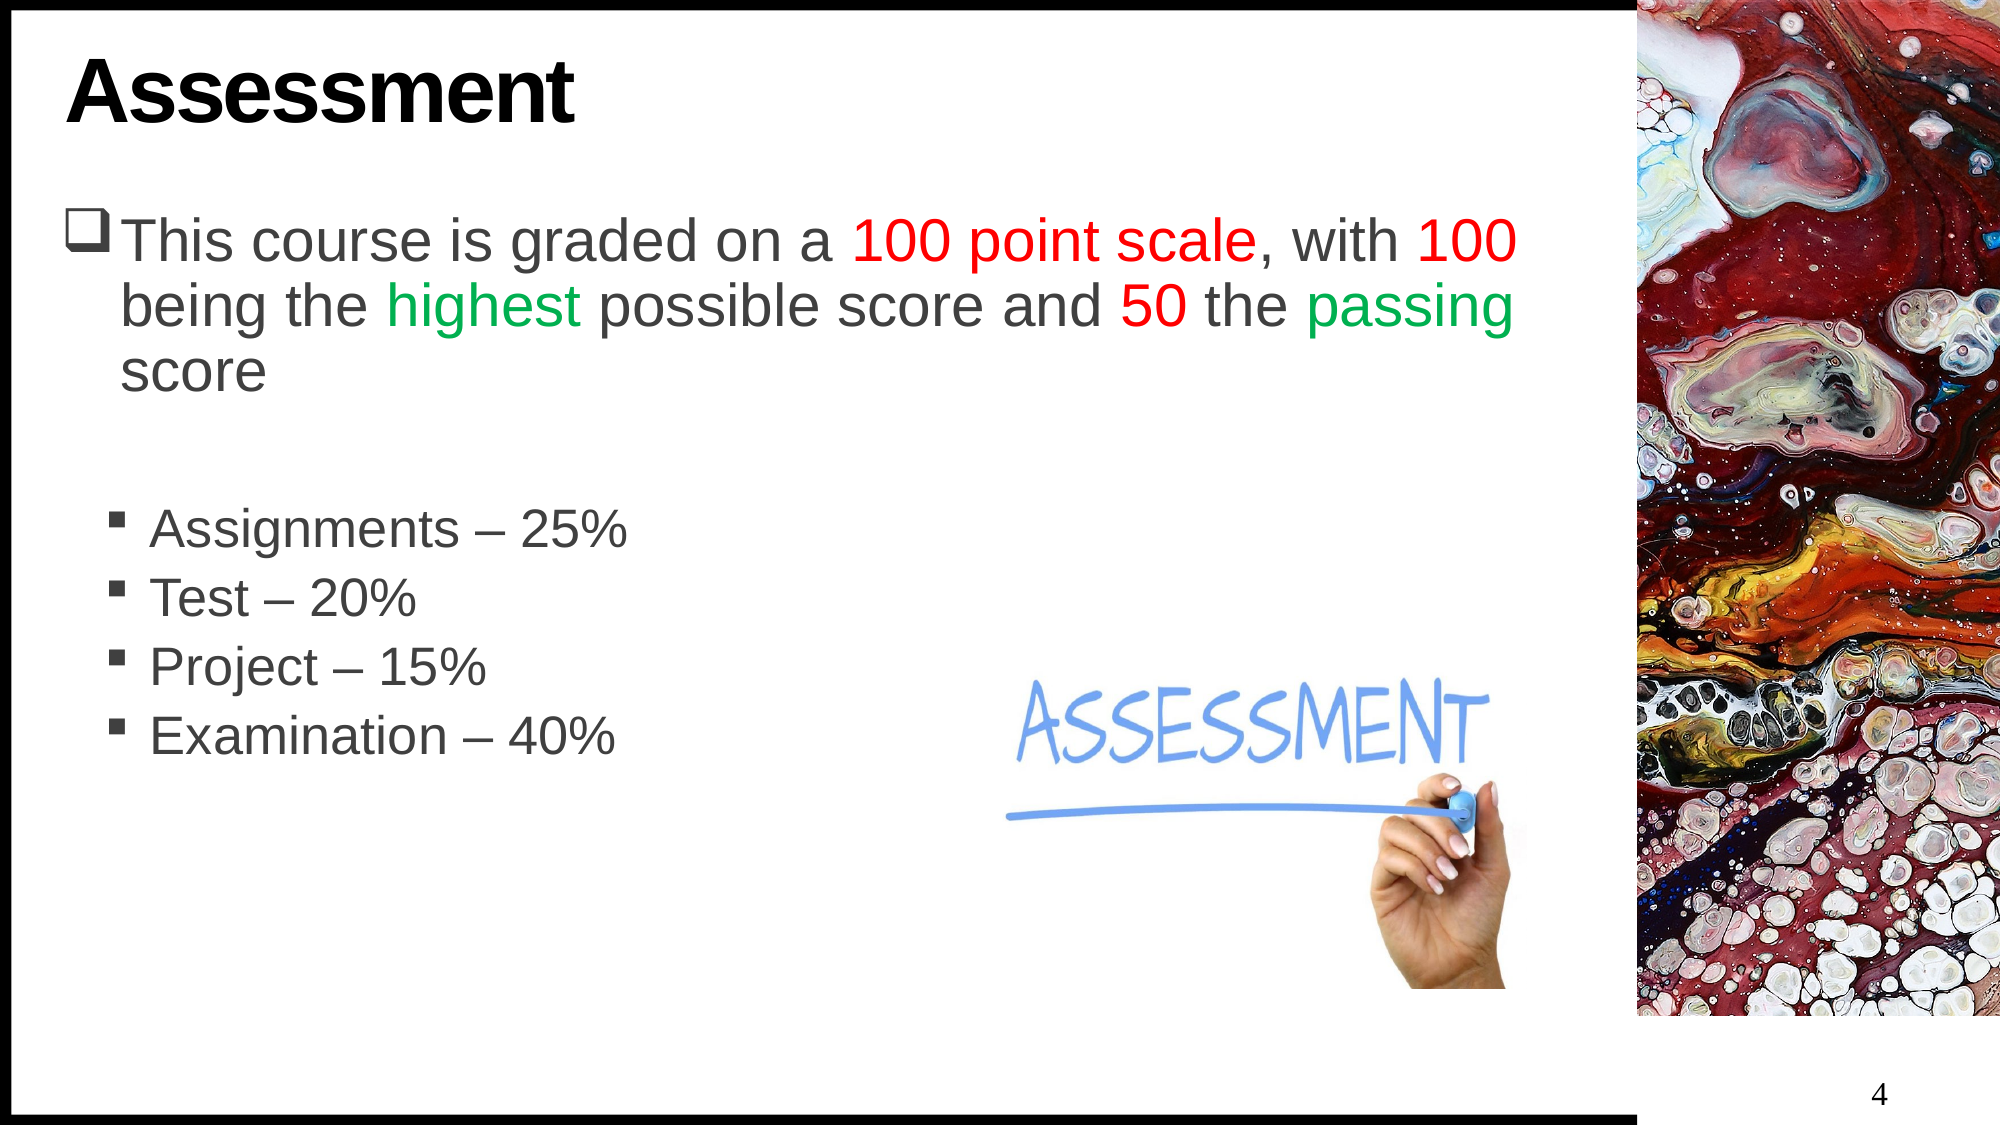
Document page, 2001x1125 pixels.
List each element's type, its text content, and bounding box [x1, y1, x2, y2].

title Assessment [64, 37, 1573, 149]
slide_number 4 [1856, 1069, 1903, 1115]
list This course is graded on a 100 point scale, with 100 being the highest possible score and 50 the passing score Assignments – 25% Test – 20% Project – 15% Examination – 40% [60, 209, 1637, 977]
picture [1637, 0, 2000, 1016]
picture [974, 621, 1527, 990]
